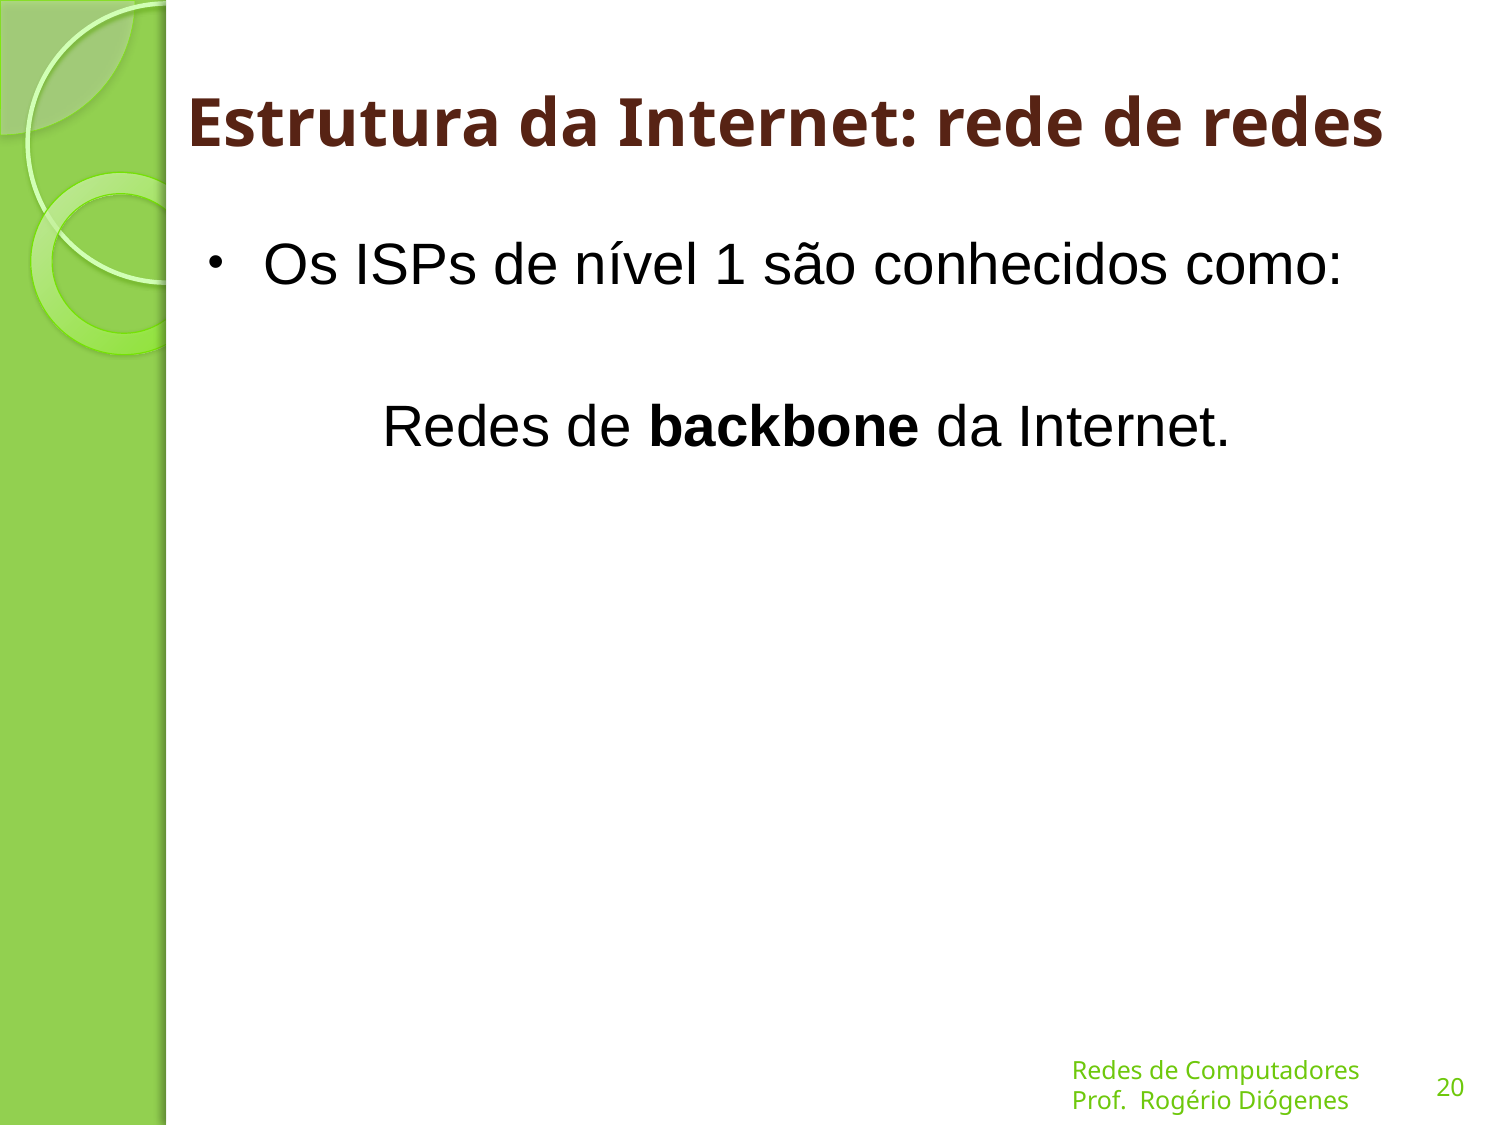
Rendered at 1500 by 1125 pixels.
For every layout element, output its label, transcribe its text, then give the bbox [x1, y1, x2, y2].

title Estrutura da Internet: rede de redes [171, 26, 1476, 214]
slide_number 20 [1413, 1034, 1488, 1113]
footer Redes de Computadores Prof. Rogério Diógenes [1057, 1043, 1471, 1122]
list Os ISPs de nível 1 são conhecidos como: Redes de backbone da Internet. [192, 218, 1476, 1035]
